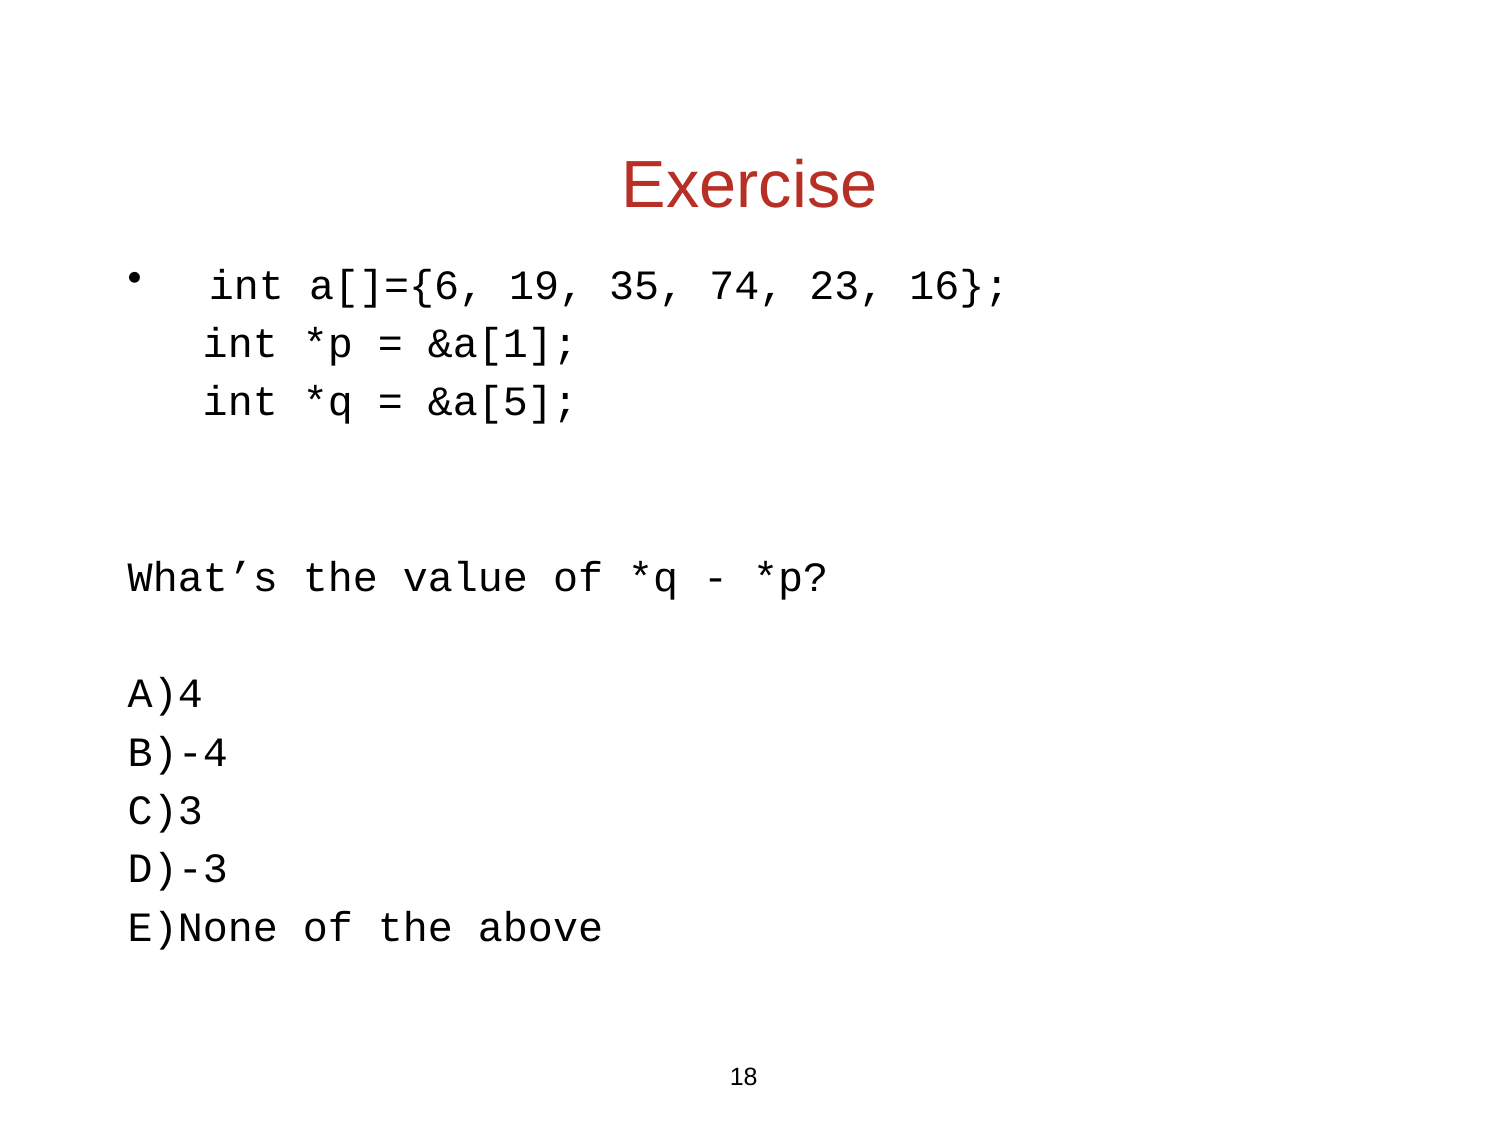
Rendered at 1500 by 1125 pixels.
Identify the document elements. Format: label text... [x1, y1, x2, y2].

list int a[]={6, 19, 35, 74, 23, 16}; int *p = &a[1]; int *q = &a[5]; What’s the value of *q - *p? A)4 B)-4 C)3 D)-3 E)None of the above [112, 249, 1388, 1038]
title Exercise [112, 125, 1388, 238]
slide_number 18 [687, 1049, 801, 1101]
